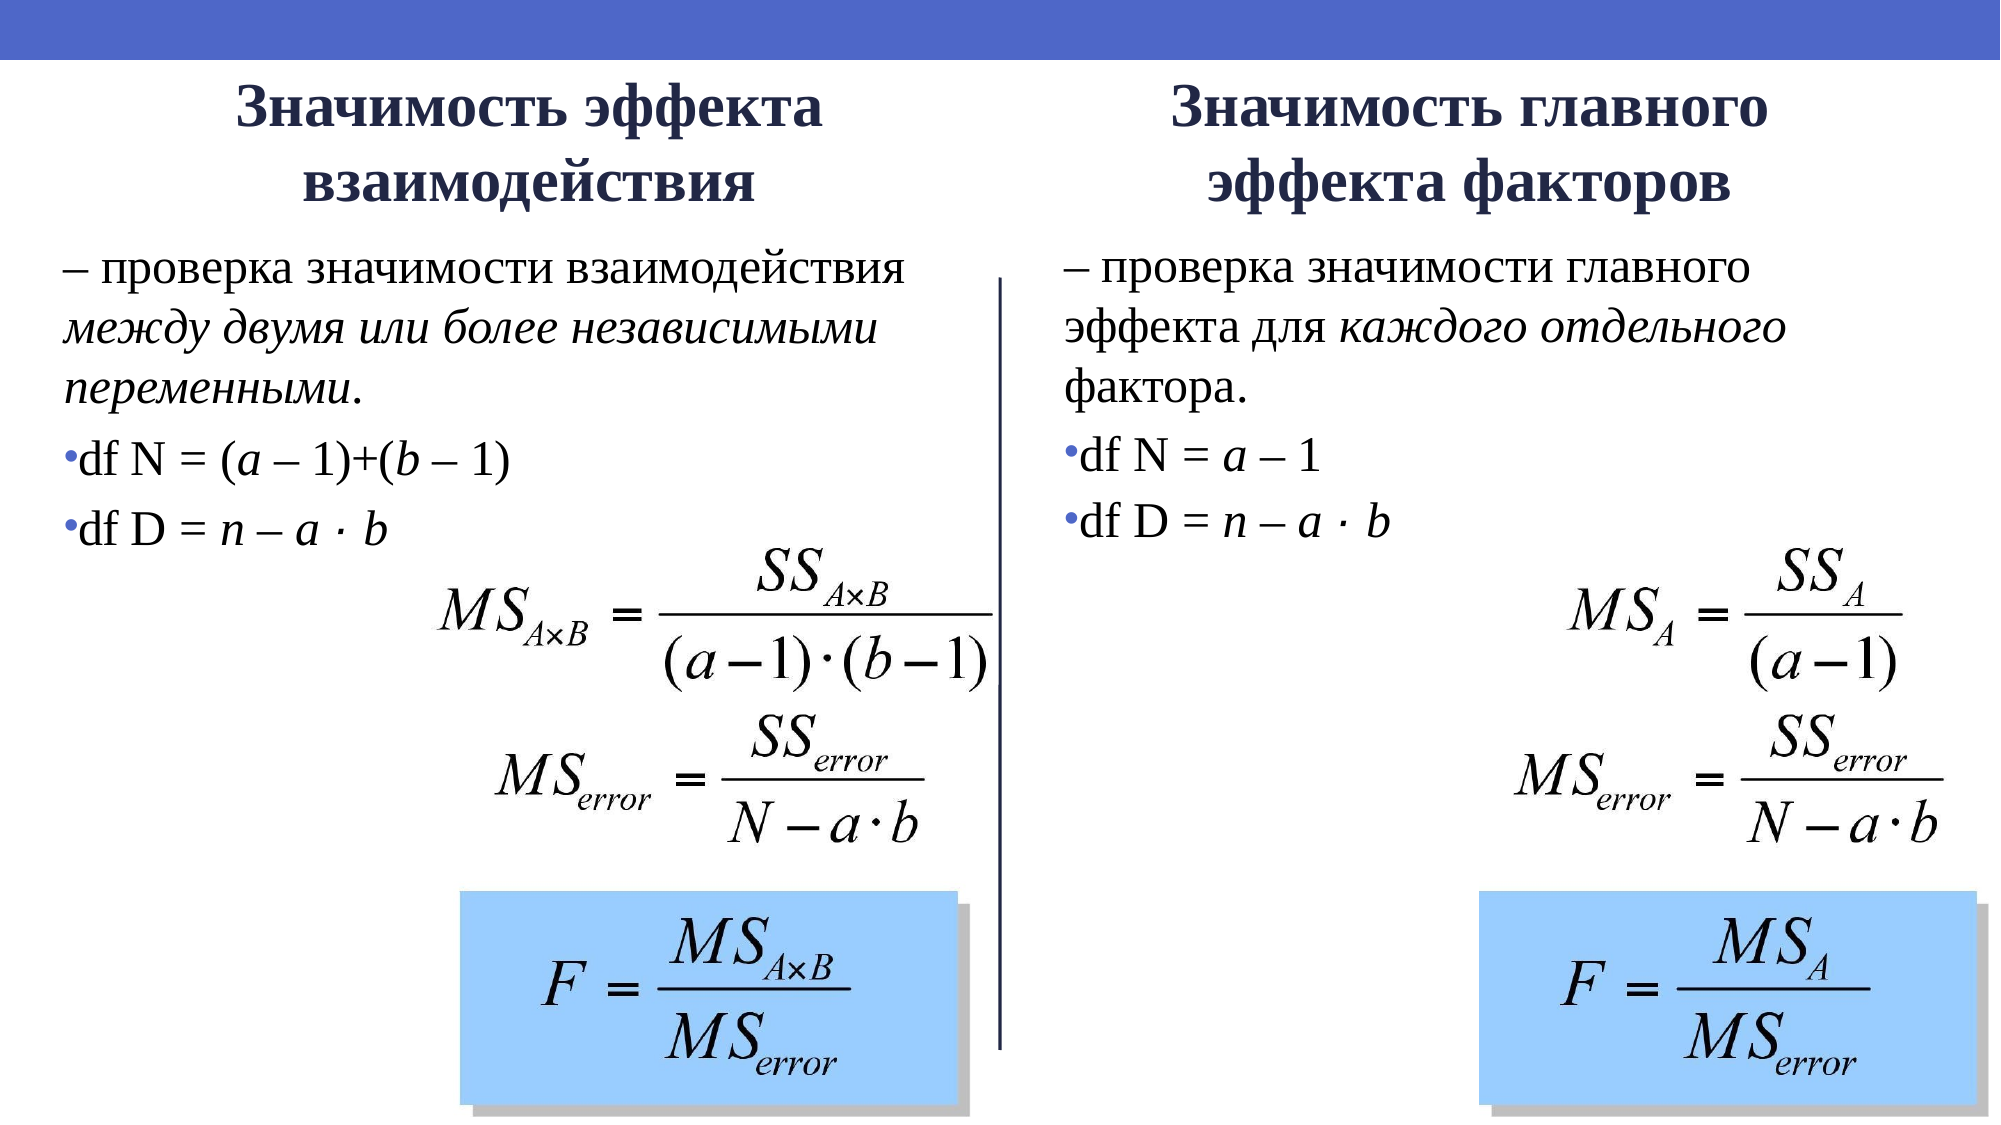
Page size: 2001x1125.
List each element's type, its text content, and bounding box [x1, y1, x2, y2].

picture [430, 547, 993, 1117]
list Значимость эффекта взаимодействия [99, 86, 960, 192]
list – проверка значимости главного эффекта для каждого отдельного фактора. df N = a – 1 df D = n – a · b [1049, 224, 1910, 1047]
picture [1479, 547, 1989, 1117]
list – проверка значимости взаимодействия между двумя или более независимыми переменными. df N = (a – 1)+(b – 1) df D = n – a · b [48, 226, 961, 1049]
list Значимость главного эффекта факторов [1040, 86, 1900, 192]
